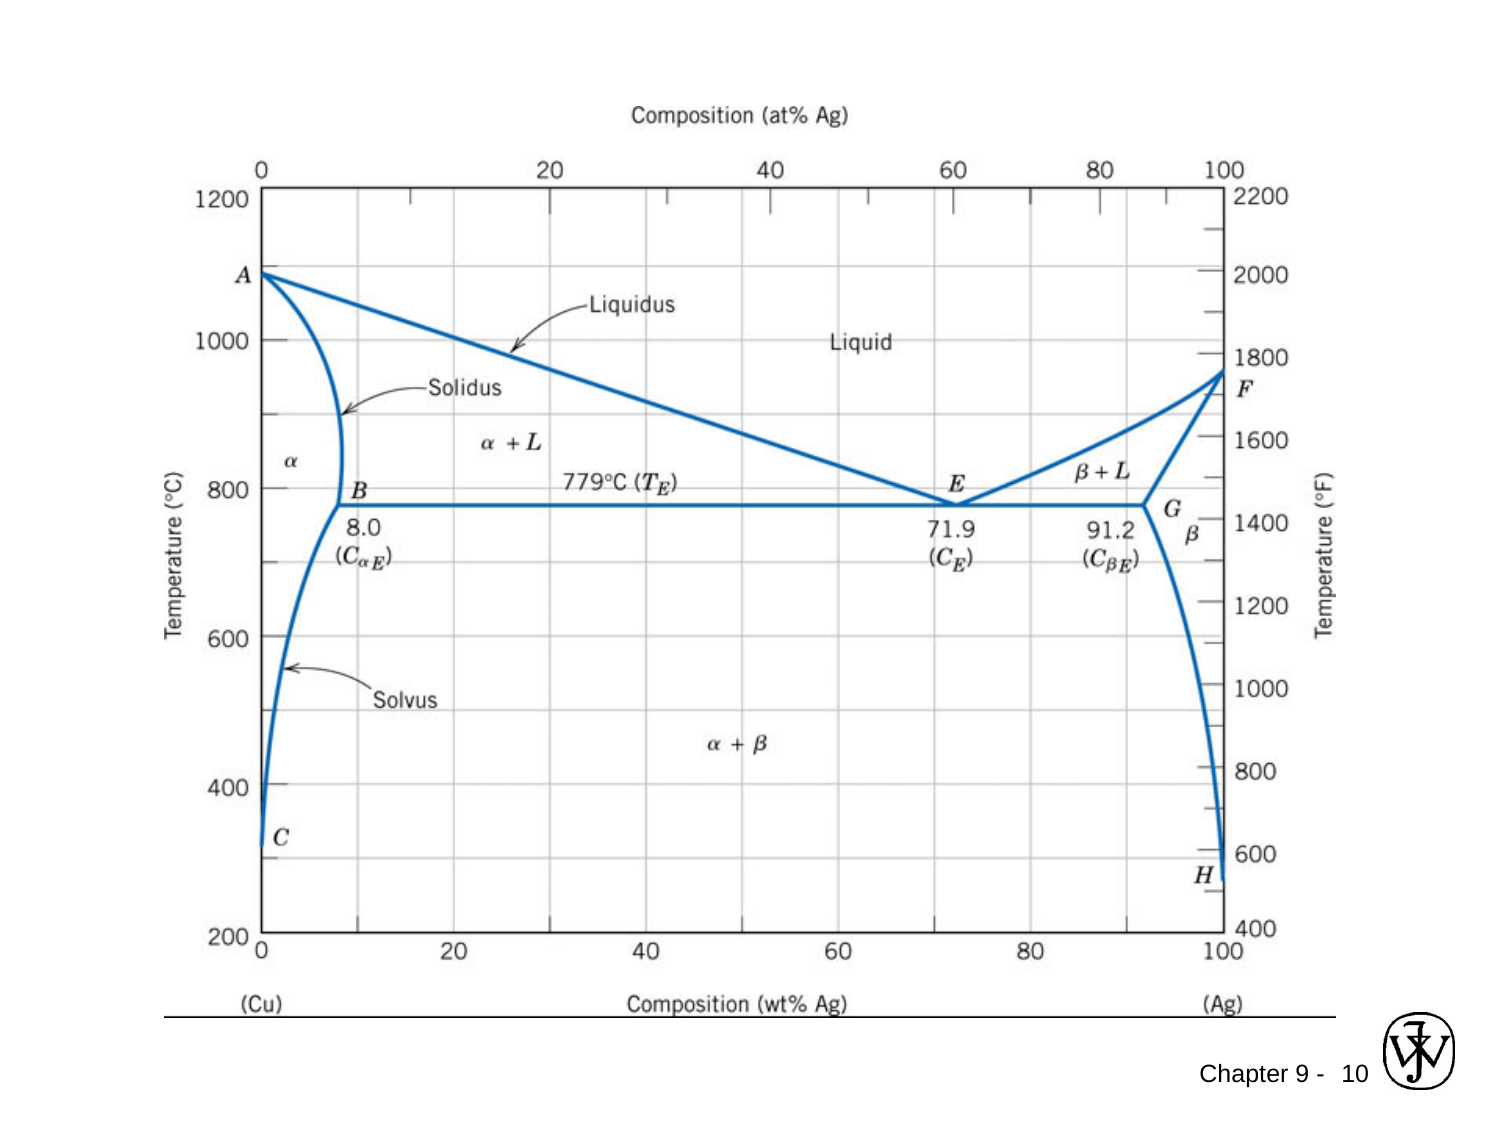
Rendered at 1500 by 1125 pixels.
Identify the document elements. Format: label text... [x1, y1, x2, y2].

picture [164, 106, 1336, 1019]
picture [1383, 1012, 1455, 1090]
slide_number 10 [1258, 1050, 1453, 1110]
